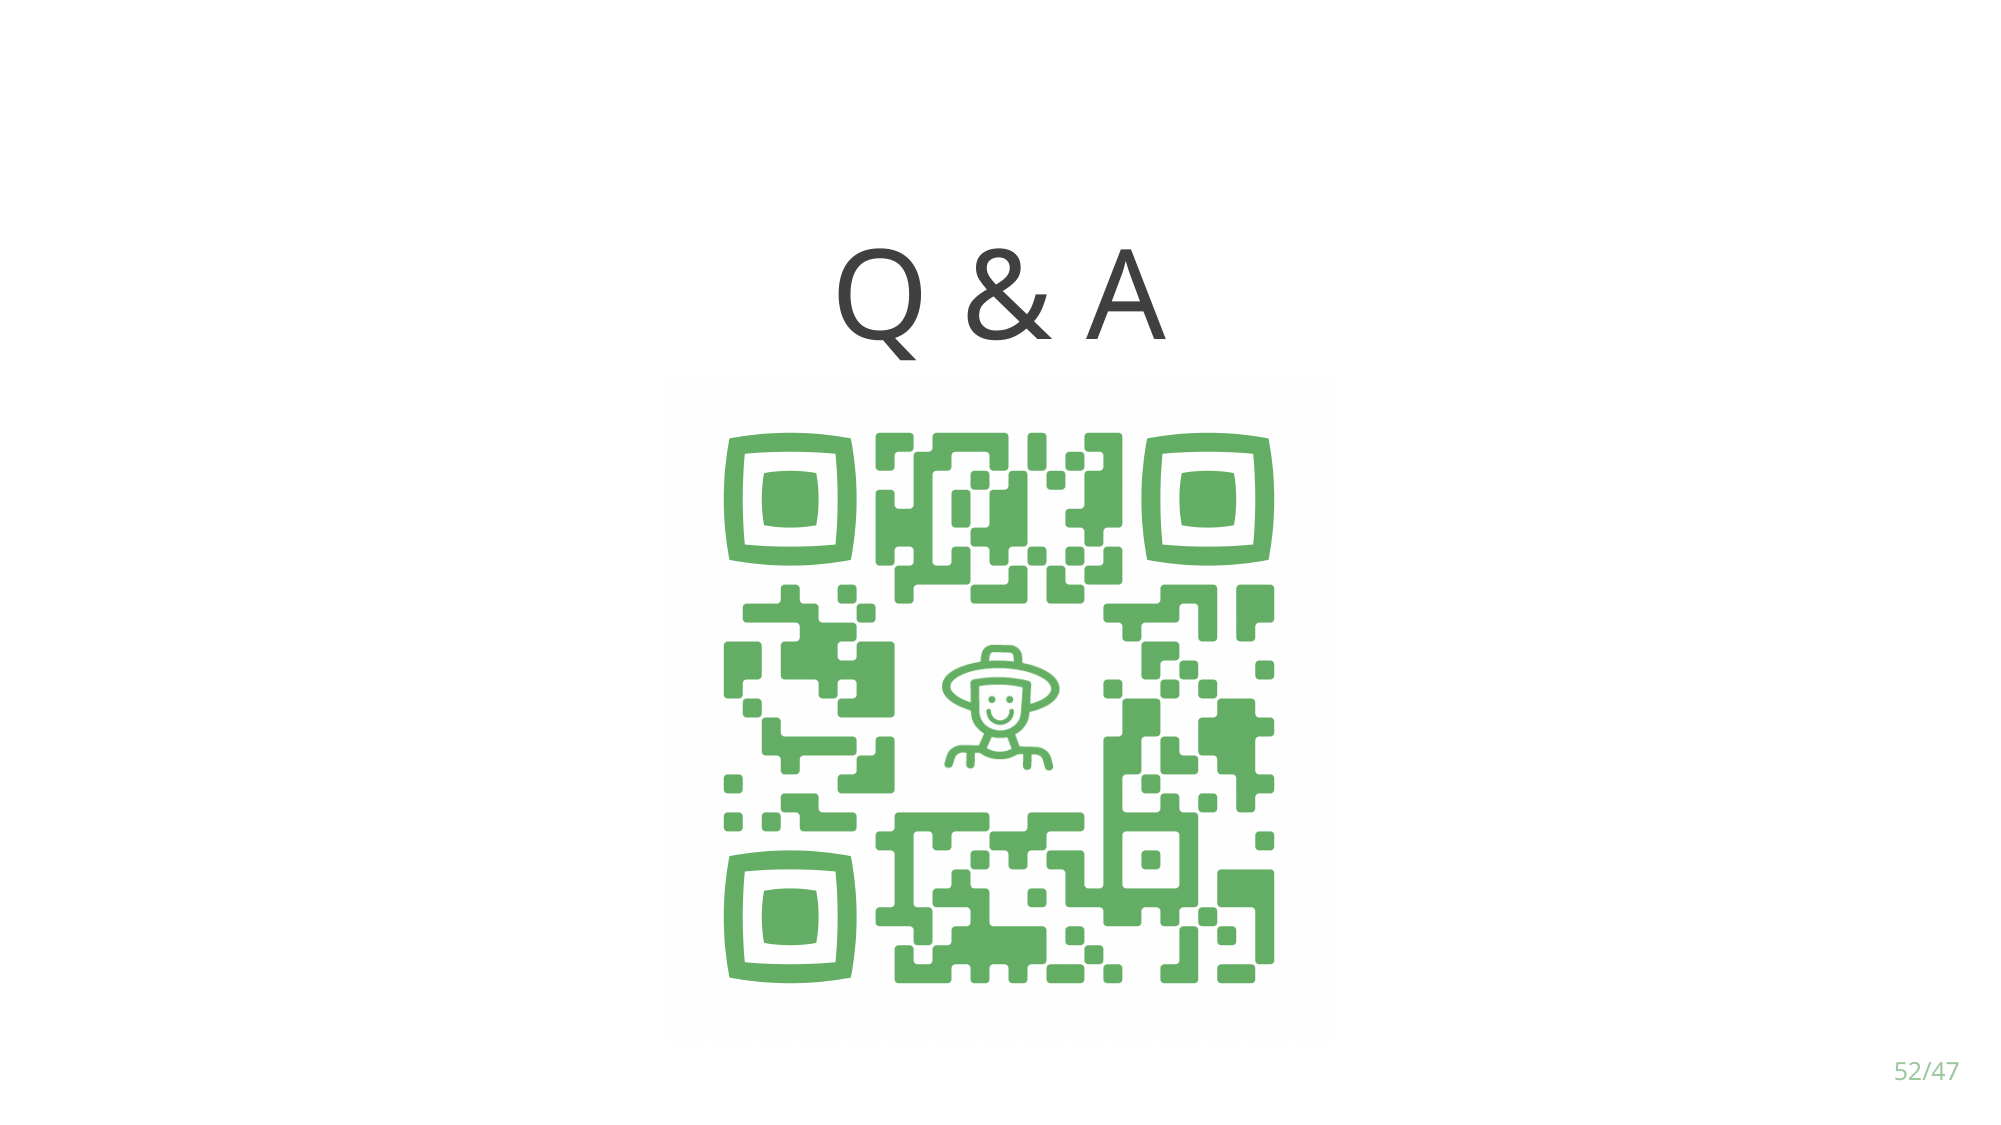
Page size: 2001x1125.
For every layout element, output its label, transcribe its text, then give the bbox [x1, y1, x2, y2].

slide_number 52/47 [1524, 1042, 1975, 1103]
text_box Q & A [255, 207, 1743, 373]
picture [664, 373, 1334, 1043]
